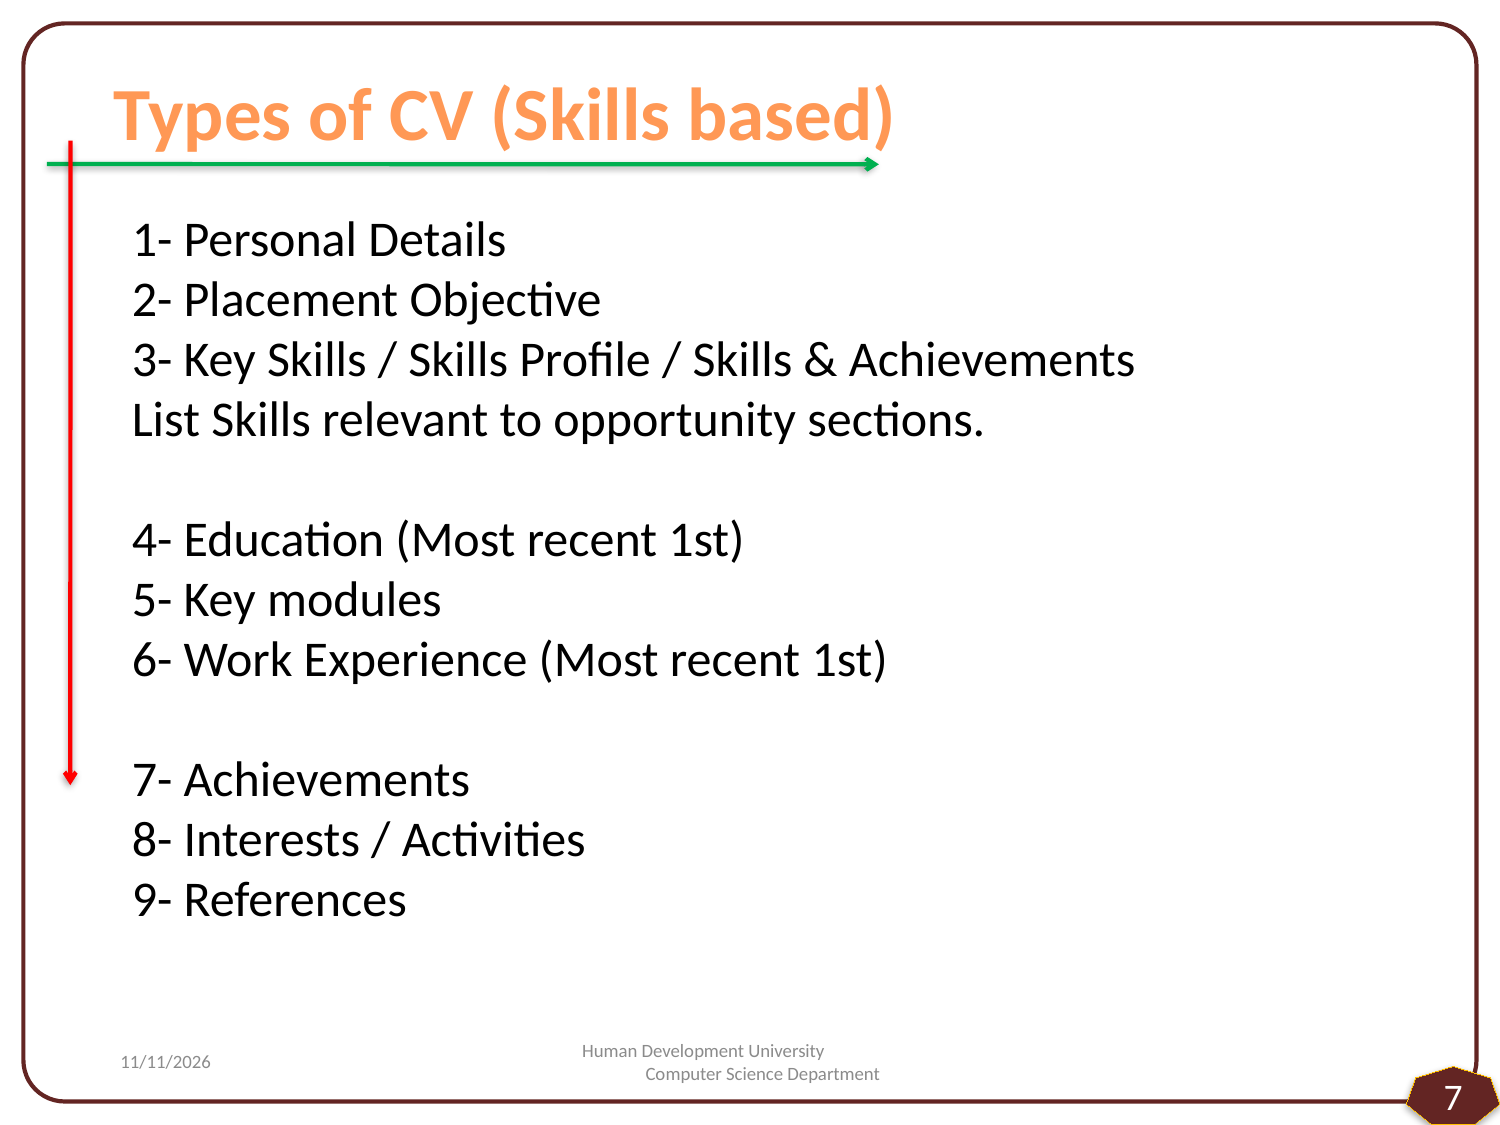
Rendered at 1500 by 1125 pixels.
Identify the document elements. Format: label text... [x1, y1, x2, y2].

footer Human Development University Computer Science Department [527, 1031, 1003, 1092]
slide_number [105, 1031, 390, 1092]
text_box 7 [1406, 1066, 1500, 1125]
text_box Types of CV (Skills based) [81, 58, 1371, 164]
text_box [21, 21, 1479, 1104]
text_box 1- Personal Details 2- Placement Objective 3- Key Skills / Skills Profile / Skills & Achievements List Skills relevant to opportunity sections. 4- Education (Most recent 1st) 5- Key modules 6- Work Experience (Most recent 1st) 7- Achievements 8- Interests / Activities 9- References [117, 199, 1383, 934]
